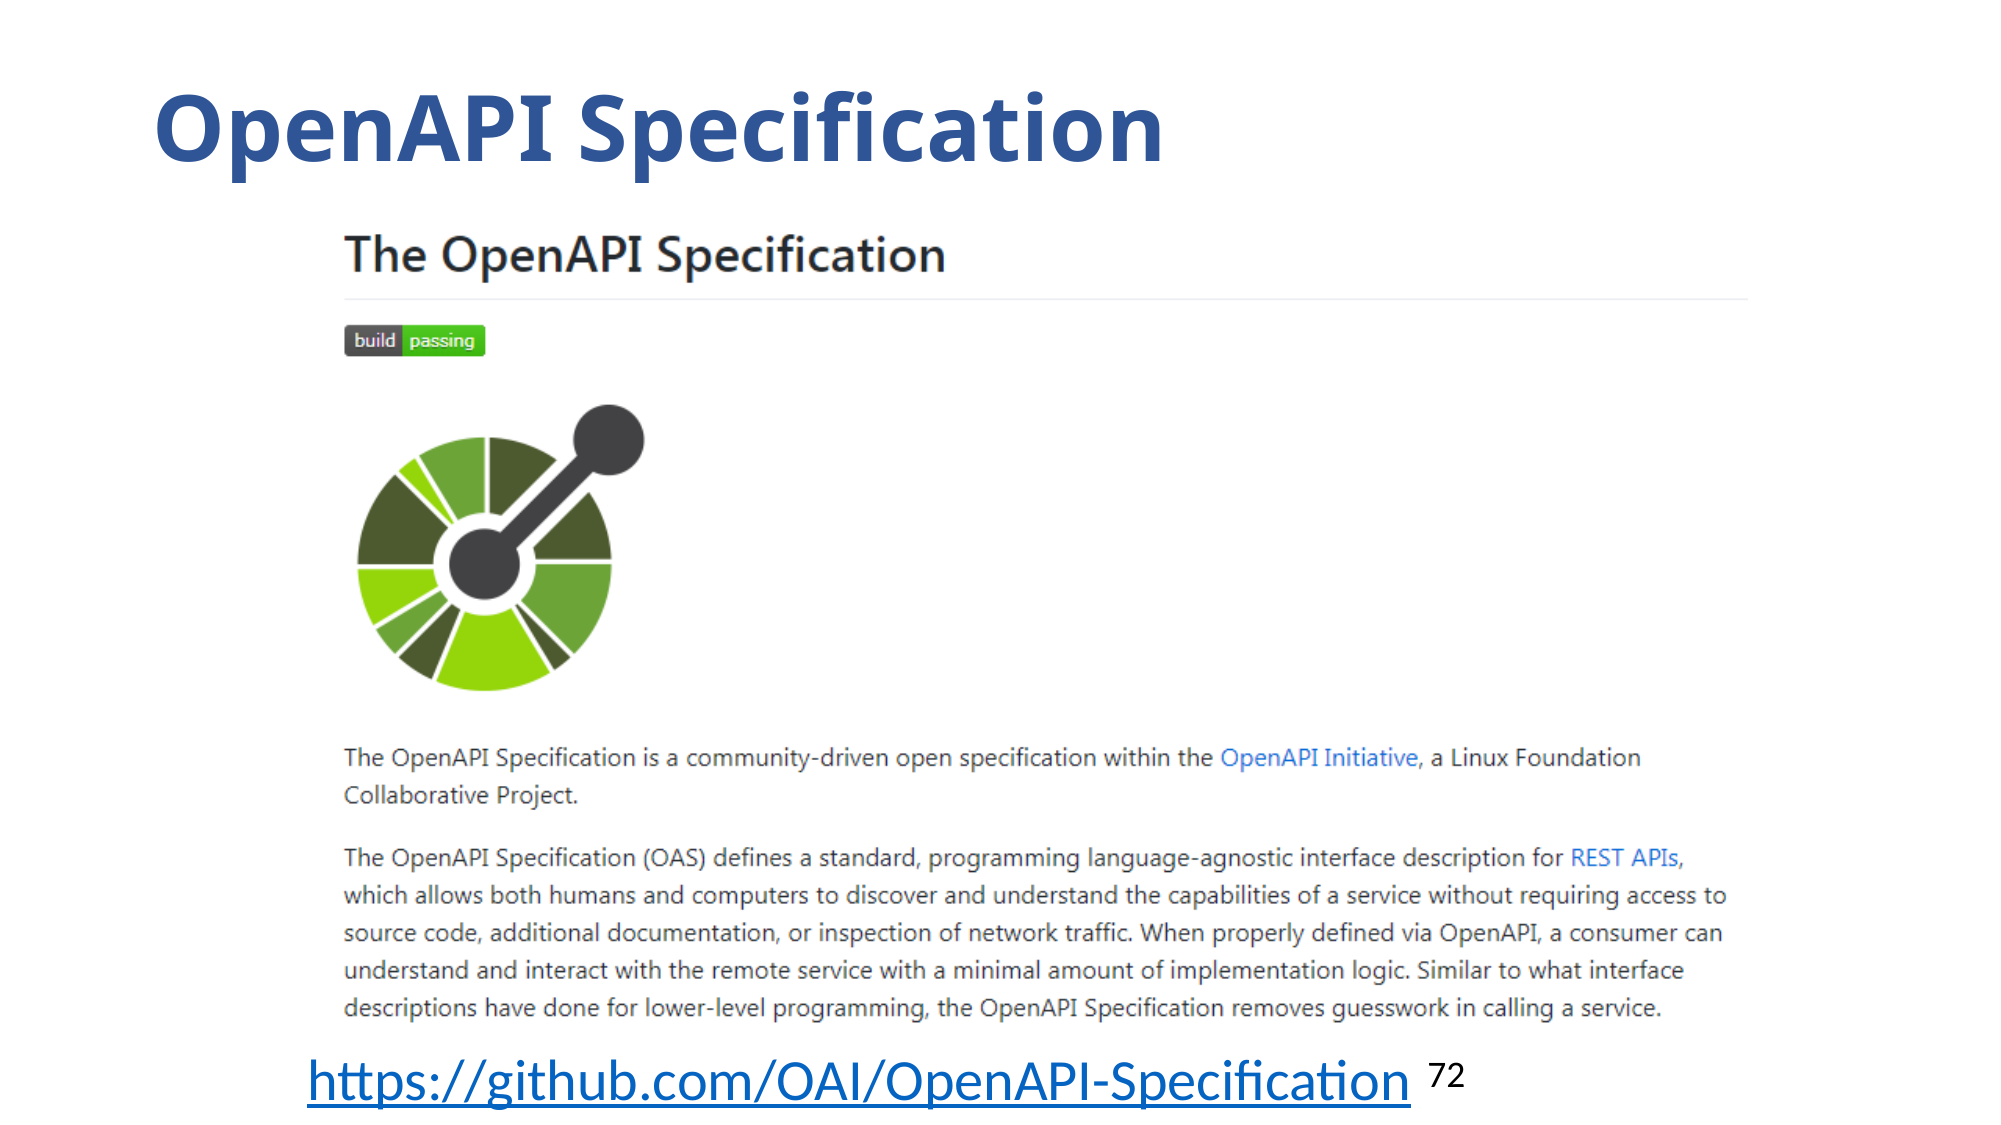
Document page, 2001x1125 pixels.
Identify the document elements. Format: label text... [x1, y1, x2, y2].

list https://github.com/OAI/OpenAPI-Specification [292, 1042, 2000, 1122]
picture [326, 208, 1748, 1043]
slide_number 72 [1412, 1042, 1863, 1103]
title OpenAPI Specification [137, 23, 1863, 241]
